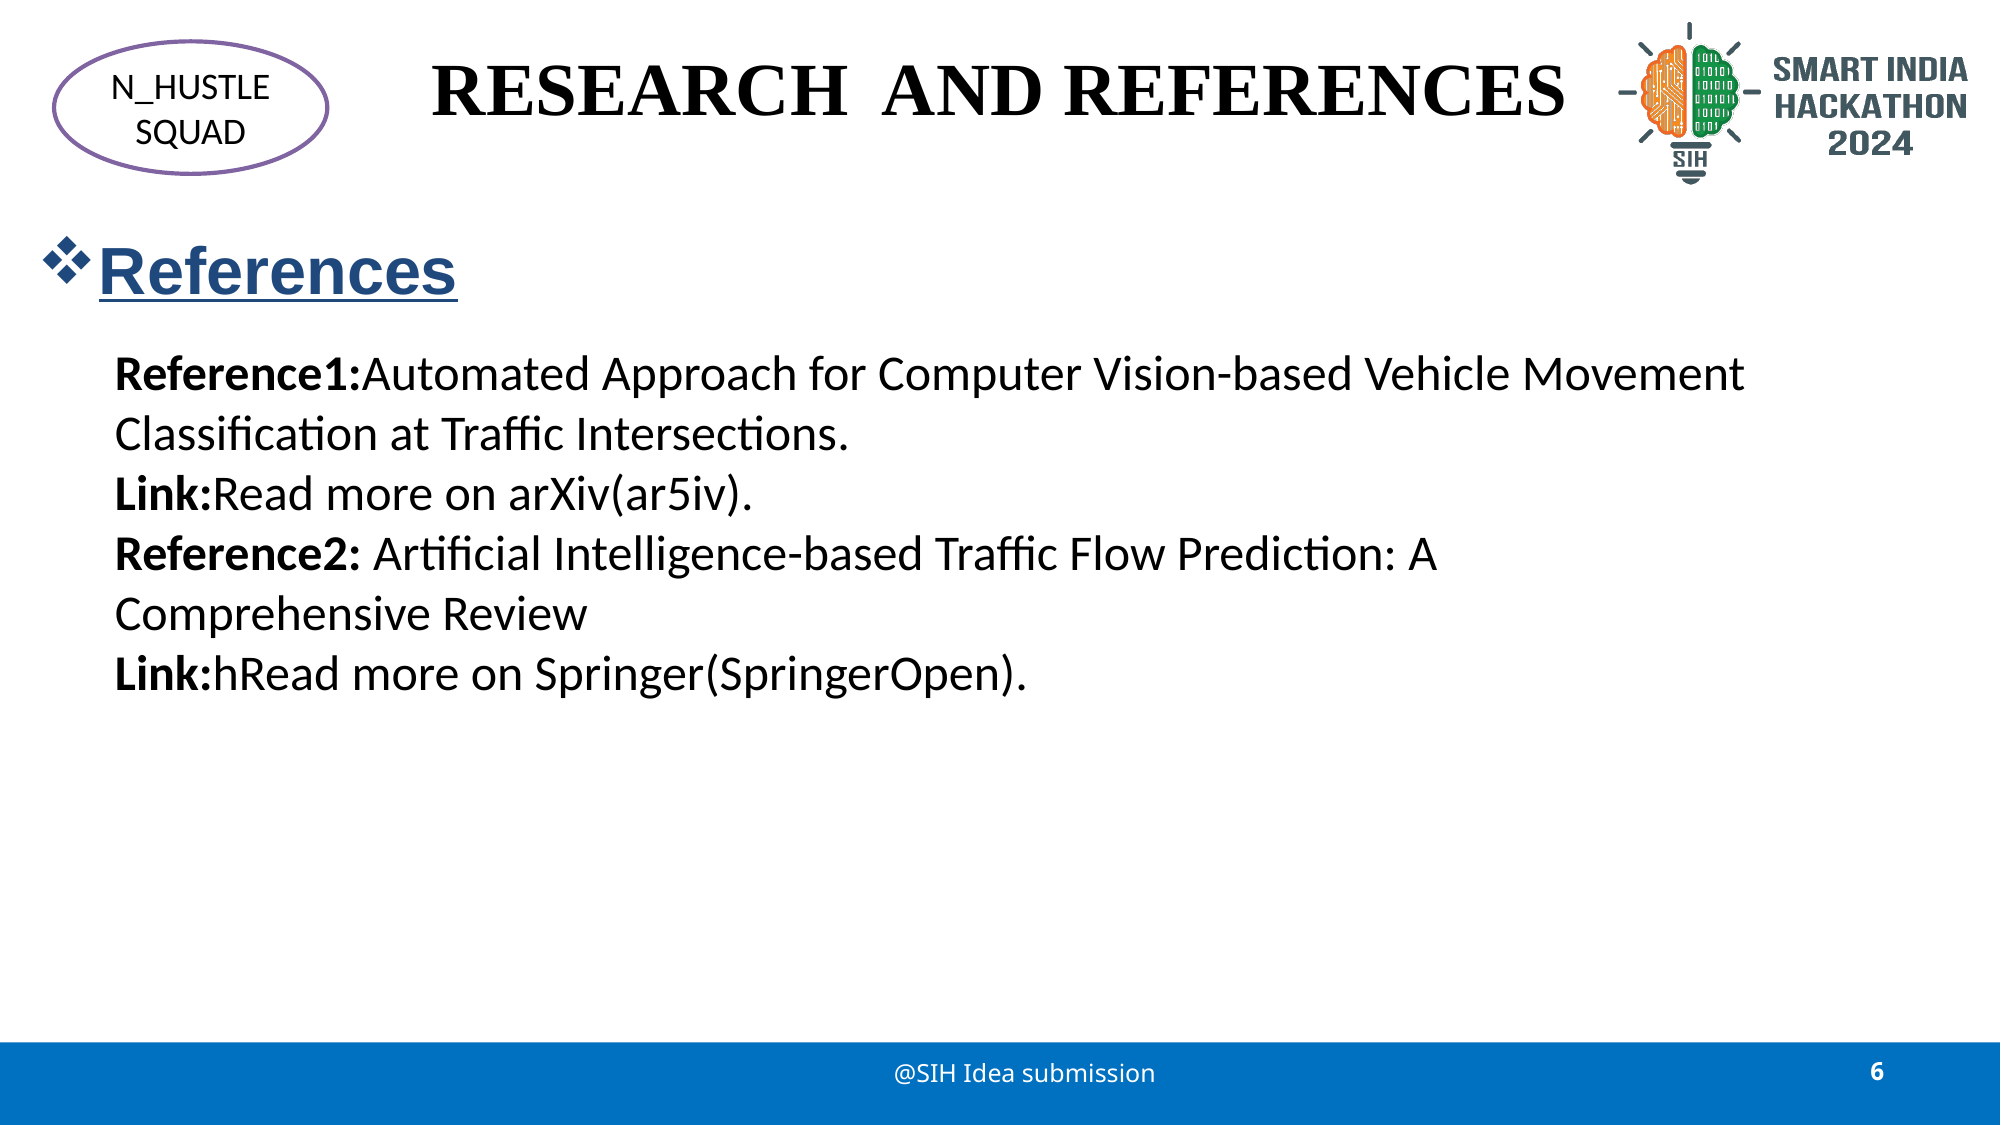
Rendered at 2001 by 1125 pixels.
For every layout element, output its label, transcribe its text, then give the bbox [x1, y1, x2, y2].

title RESEARCH AND REFERENCES [99, 0, 1901, 180]
text_box N_HUSTLE SQUAD [51, 39, 330, 176]
slide_number 6 [1433, 1042, 1900, 1103]
footer @SIH Idea submission [762, 1042, 1289, 1103]
picture [1607, 13, 1977, 202]
text_box References [23, 221, 2000, 316]
text_box [0, 1042, 2000, 1125]
text_box Reference1:Automated Approach for Computer Vision-based Vehicle Movement Classification at Traffic Intersections. Link:Read more on arXiv​(ar5iv). Reference2: Artificial Intelligence-based Traffic Flow Prediction: A Comprehensive Review Link:hRead more on Springer​(SpringerOpen). [99, 332, 1771, 768]
